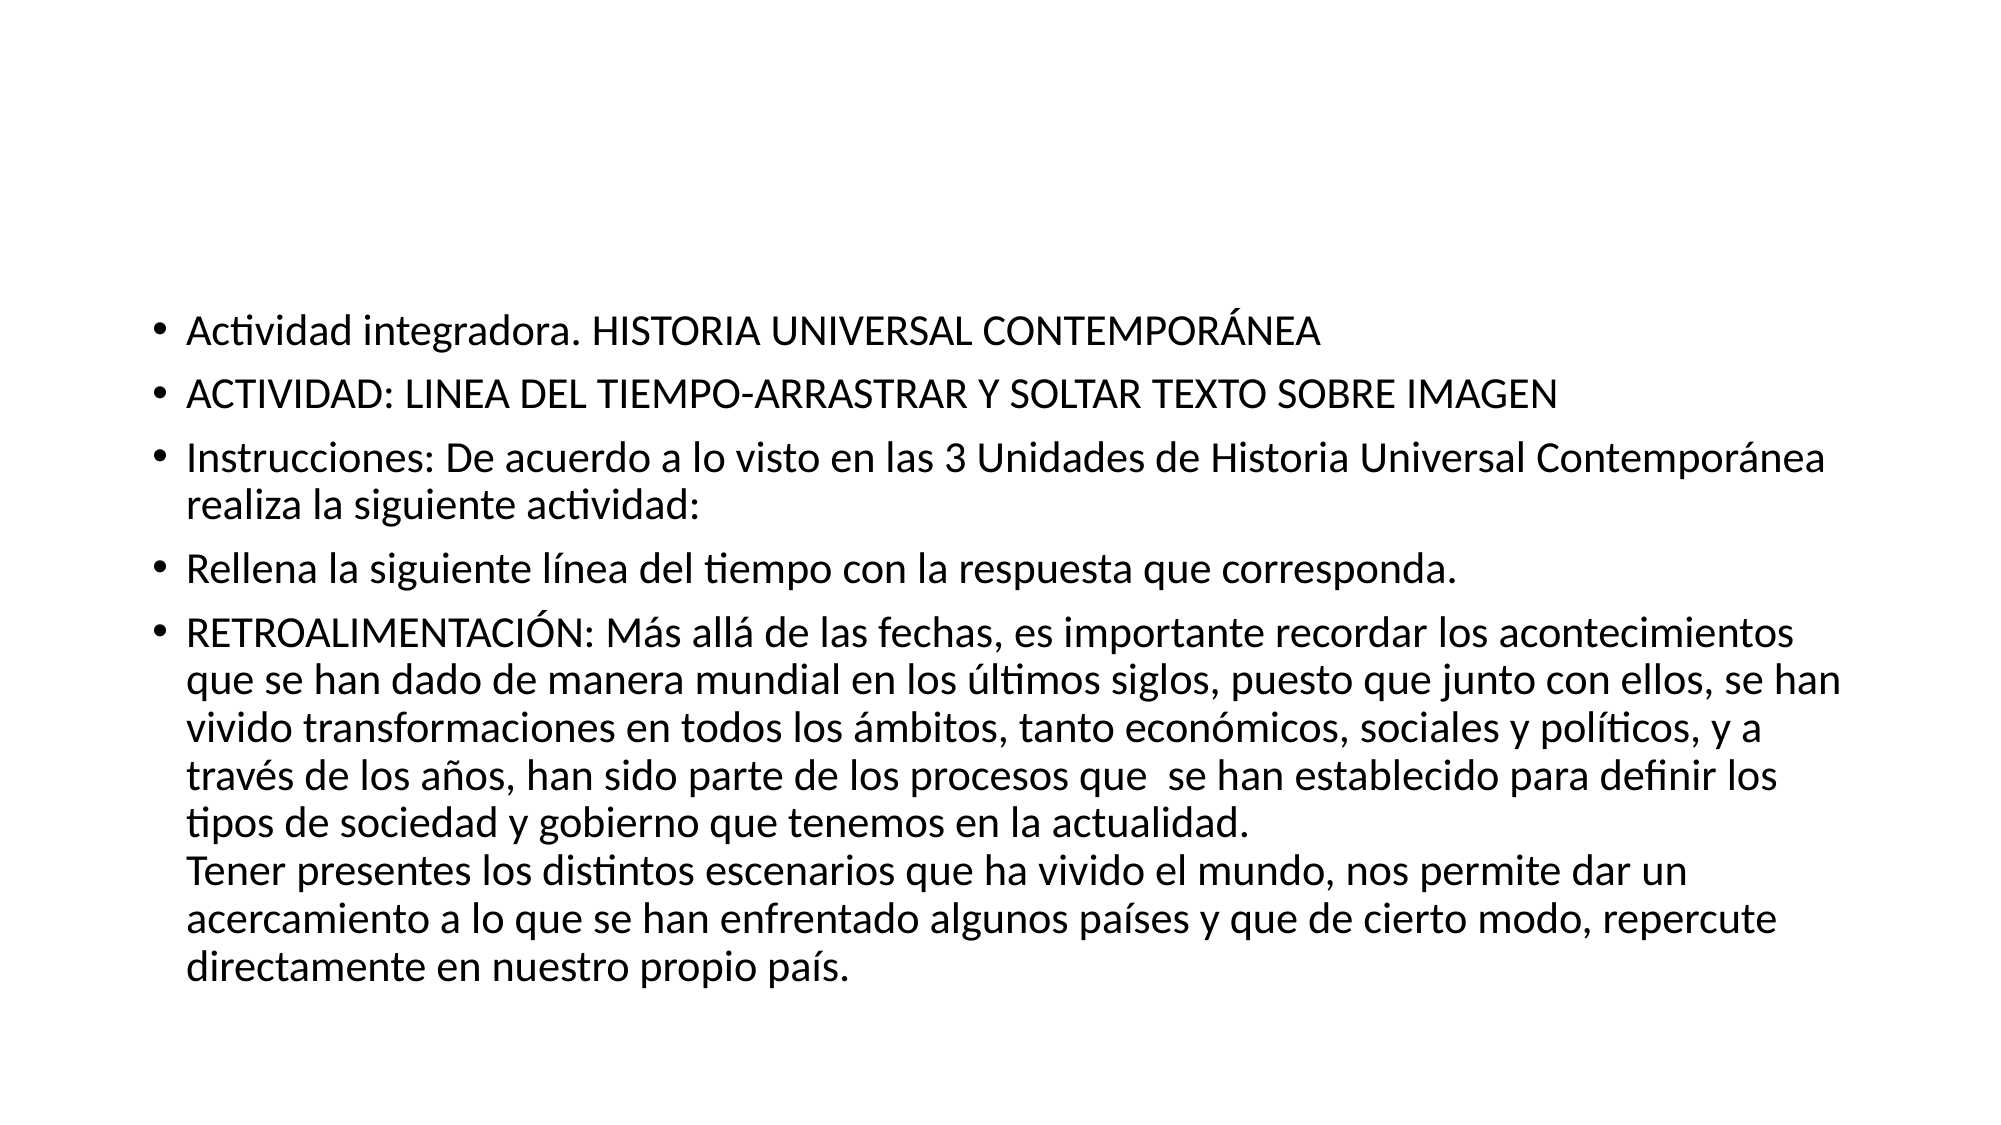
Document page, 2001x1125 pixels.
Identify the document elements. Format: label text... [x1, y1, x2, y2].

list Actividad integradora. HISTORIA UNIVERSAL CONTEMPORÁNEA ACTIVIDAD: LINEA DEL TIEMPO-ARRASTRAR Y SOLTAR TEXTO SOBRE IMAGEN Instrucciones: De acuerdo a lo visto en las 3 Unidades de Historia Universal Contemporánea realiza la siguiente actividad: Rellena la siguiente línea del tiempo con la respuesta que corresponda. RETROALIMENTACIÓN: Más allá de las fechas, es importante recordar los acontecimientos que se han dado de manera mundial en los últimos siglos, puesto que junto con ellos, se han vivido transformaciones en todos los ámbitos, tanto económicos, sociales y políticos, y a través de los años, han sido parte de los procesos que se han establecido para definir los tipos de sociedad y gobierno que tenemos en la actualidad. Tener presentes los distintos escenarios que ha vivido el mundo, nos permite dar un acercamiento a lo que se han enfrentado algunos países y que de cierto modo, repercute directamente en nuestro propio país. [137, 299, 1863, 1014]
